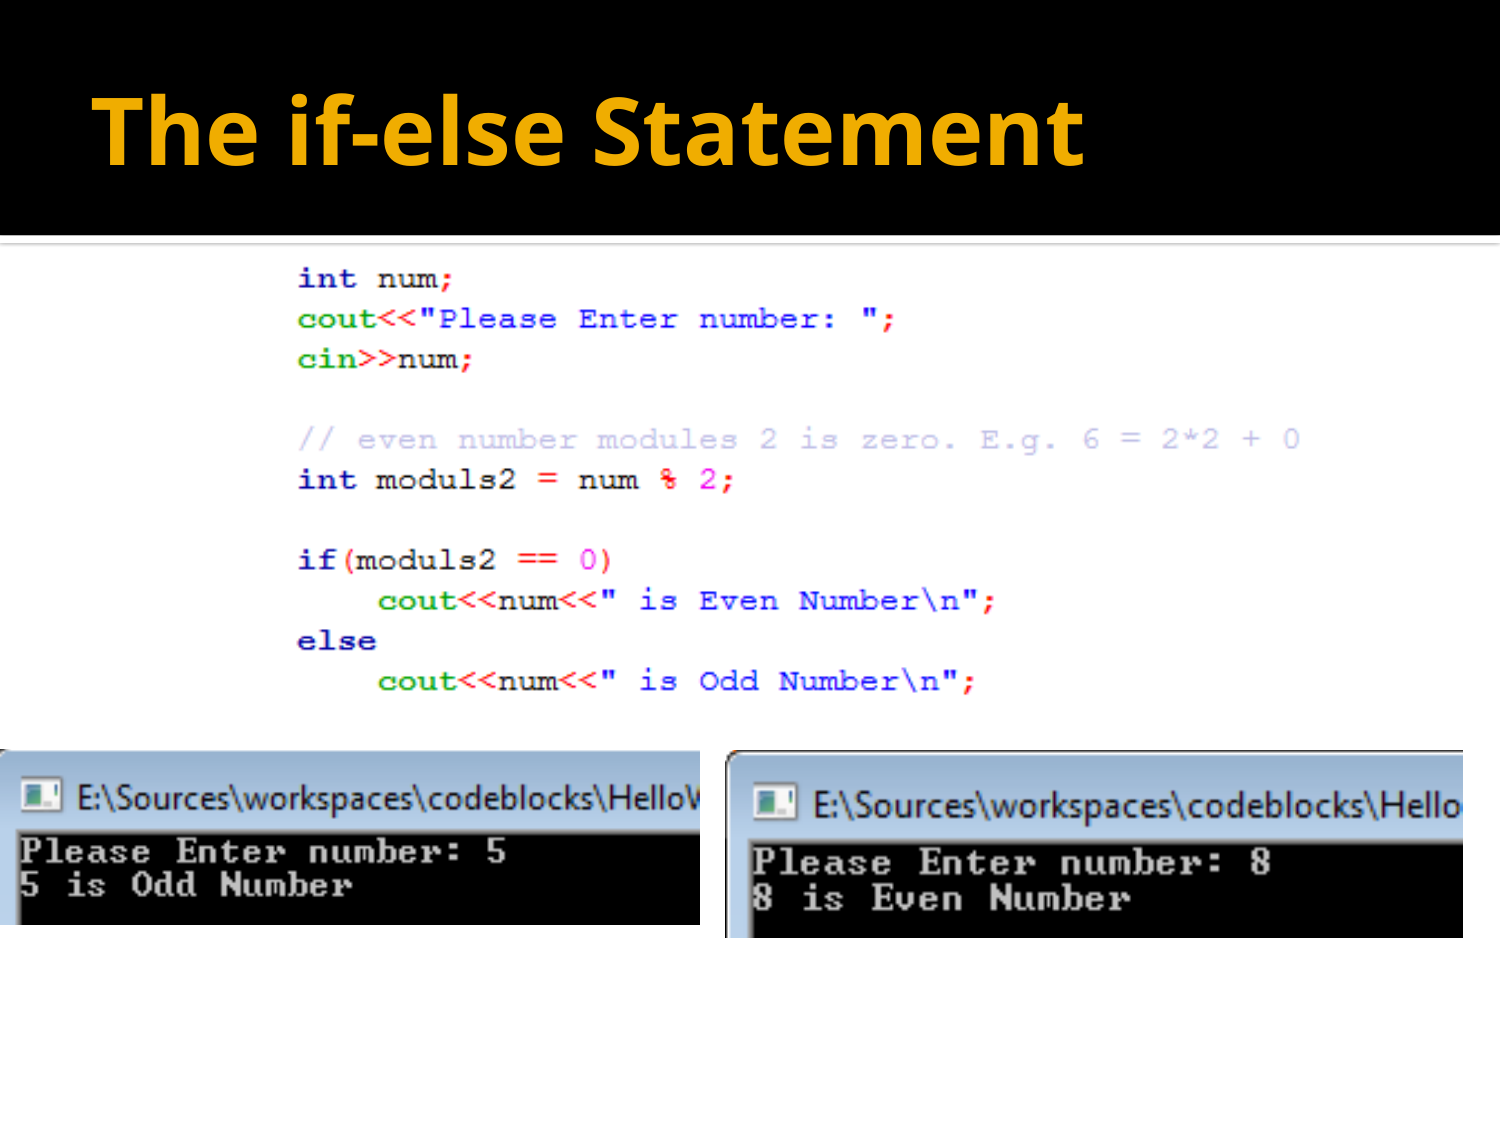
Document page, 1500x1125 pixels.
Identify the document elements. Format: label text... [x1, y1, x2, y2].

title The if-else Statement [75, 25, 1425, 231]
picture [724, 750, 1463, 938]
picture [284, 250, 1313, 713]
picture [0, 749, 700, 925]
